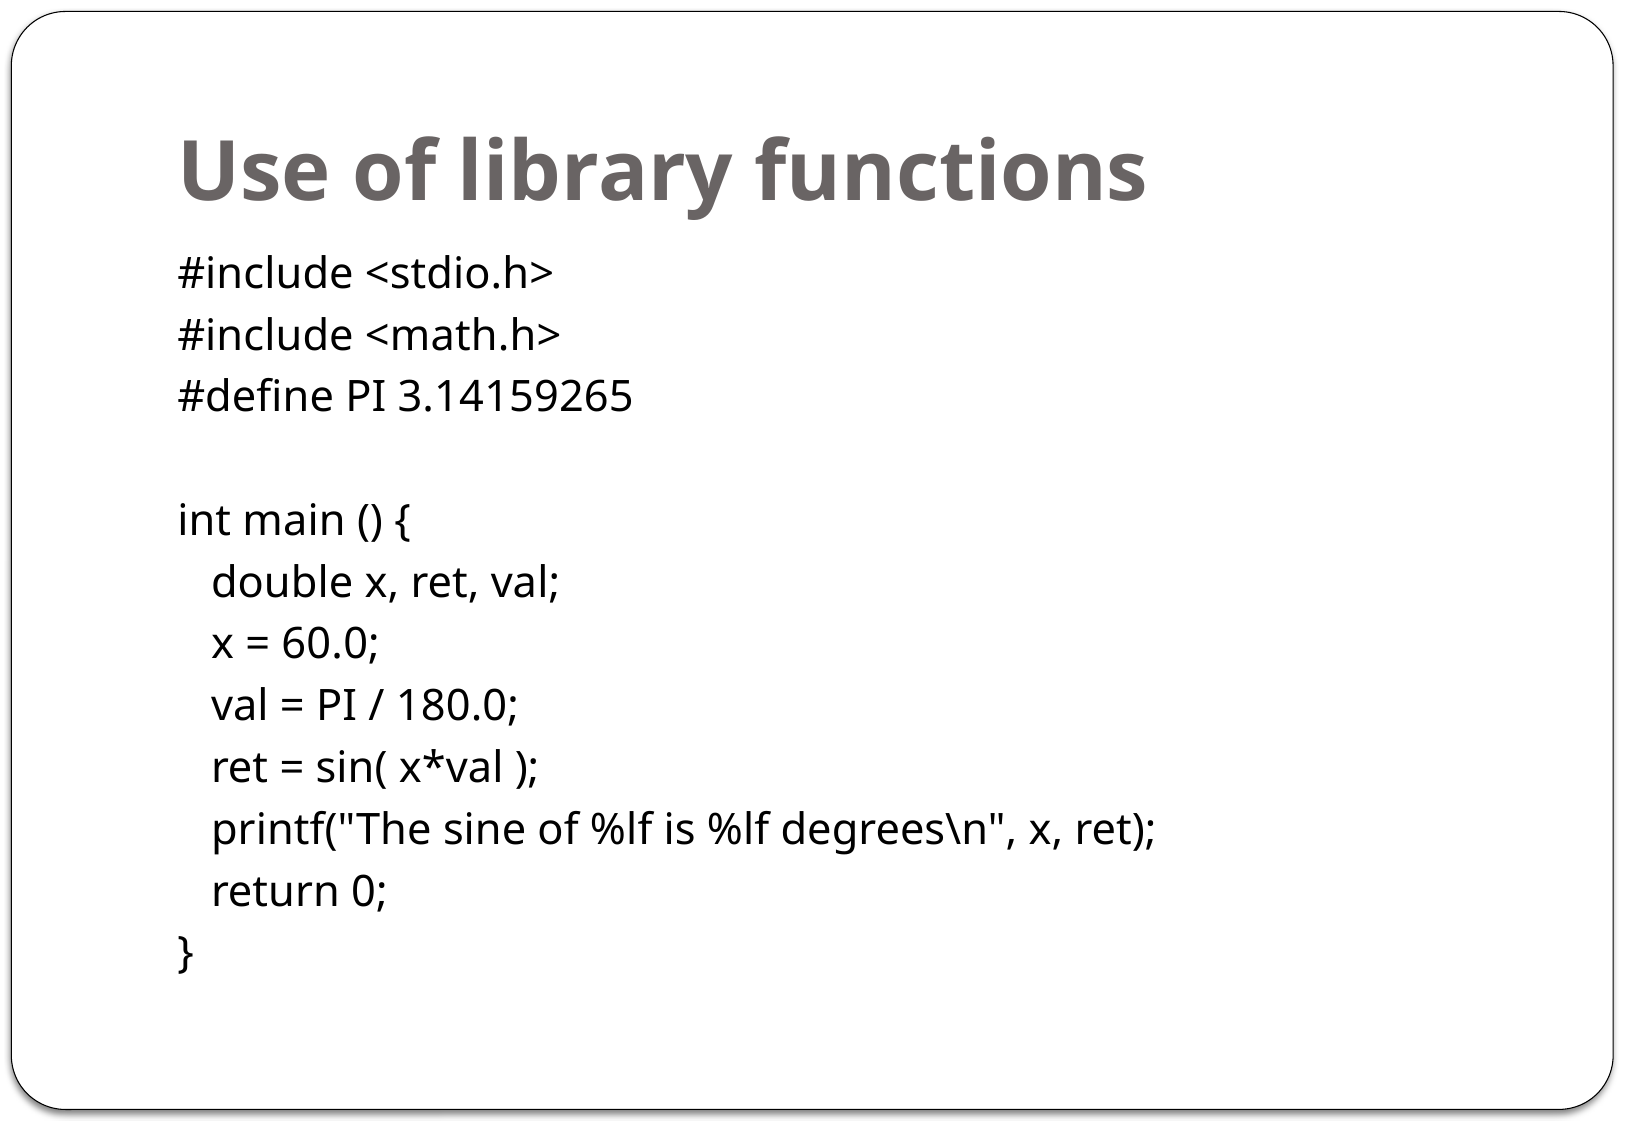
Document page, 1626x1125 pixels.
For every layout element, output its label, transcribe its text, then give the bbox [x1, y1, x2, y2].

list #include <stdio.h> #include <math.h> #define PI 3.14159265 int main () { double x, ret, val; x = 60.0; val = PI / 180.0; ret = sin( x*val ); printf("The sine of %lf is %lf degrees\n", x, ret); return 0; } [162, 237, 1544, 988]
title Use of library functions [162, 45, 1544, 233]
